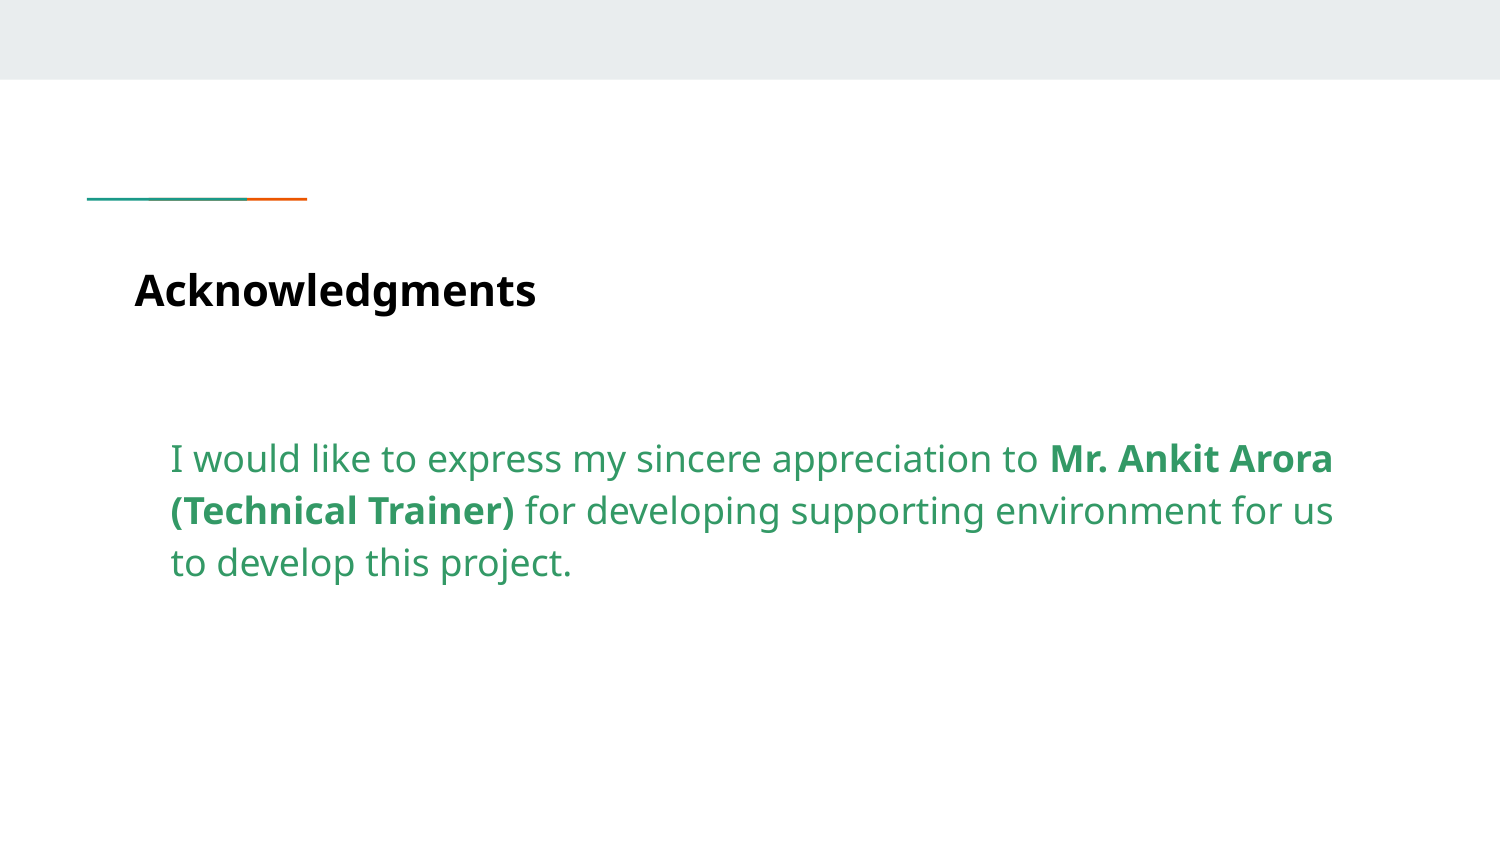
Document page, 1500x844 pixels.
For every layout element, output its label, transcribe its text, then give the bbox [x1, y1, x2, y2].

list I would like to express my sincere appreciation to Mr. Ankit Arora (Technical Trainer) for developing supporting environment for us to develop this project. [118, 413, 1380, 785]
title Acknowledgments [119, 216, 1381, 304]
